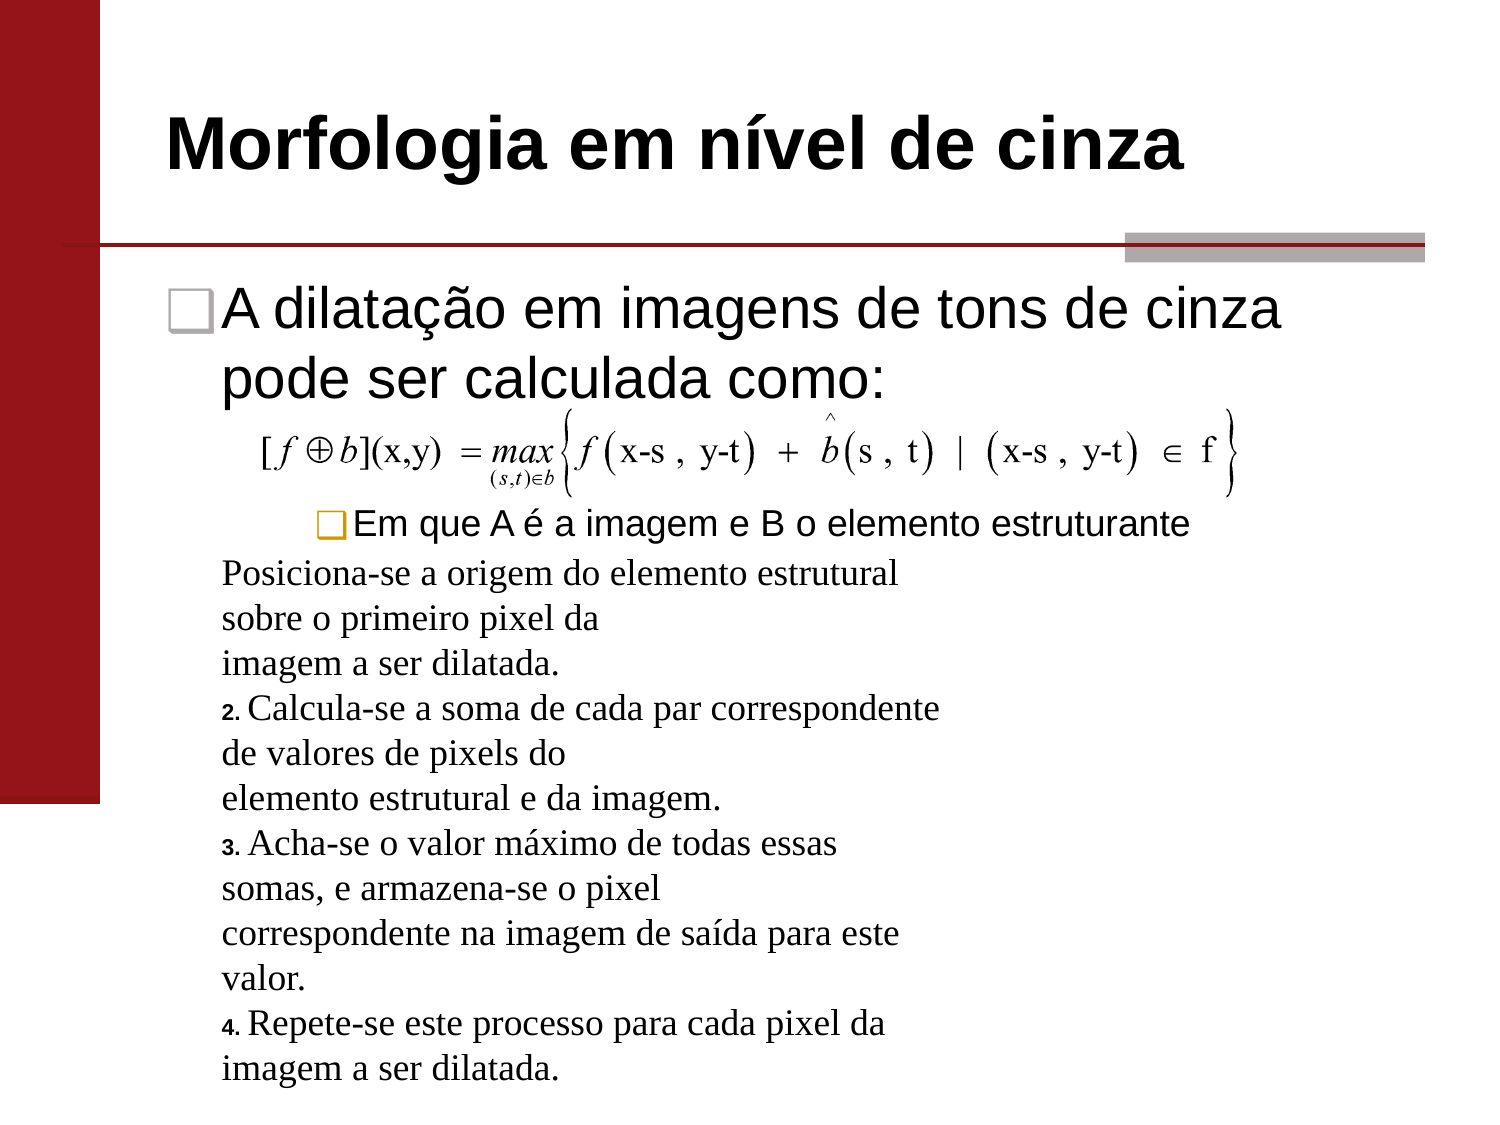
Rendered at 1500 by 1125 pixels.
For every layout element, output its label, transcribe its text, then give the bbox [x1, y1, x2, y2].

picture [257, 399, 1243, 506]
text_box Posiciona-se a origem do elemento estrutural sobre o primeiro pixel da imagem a ser dilatada. 2. Calcula-se a soma de cada par correspondente de valores de pixels do elemento estrutural e da imagem. 3. Acha-se o valor máximo de todas essas somas, e armazena-se o pixel correspondente na imagem de saída para este valor. 4. Repete-se este processo para cada pixel da imagem a ser dilatada. [206, 540, 957, 1101]
title Morfologia em nível de cinza [150, 45, 1425, 234]
list A dilatação em imagens de tons de cinza pode ser calculada como: Em que A é a imagem e B o elemento estruturante [150, 262, 1425, 1006]
